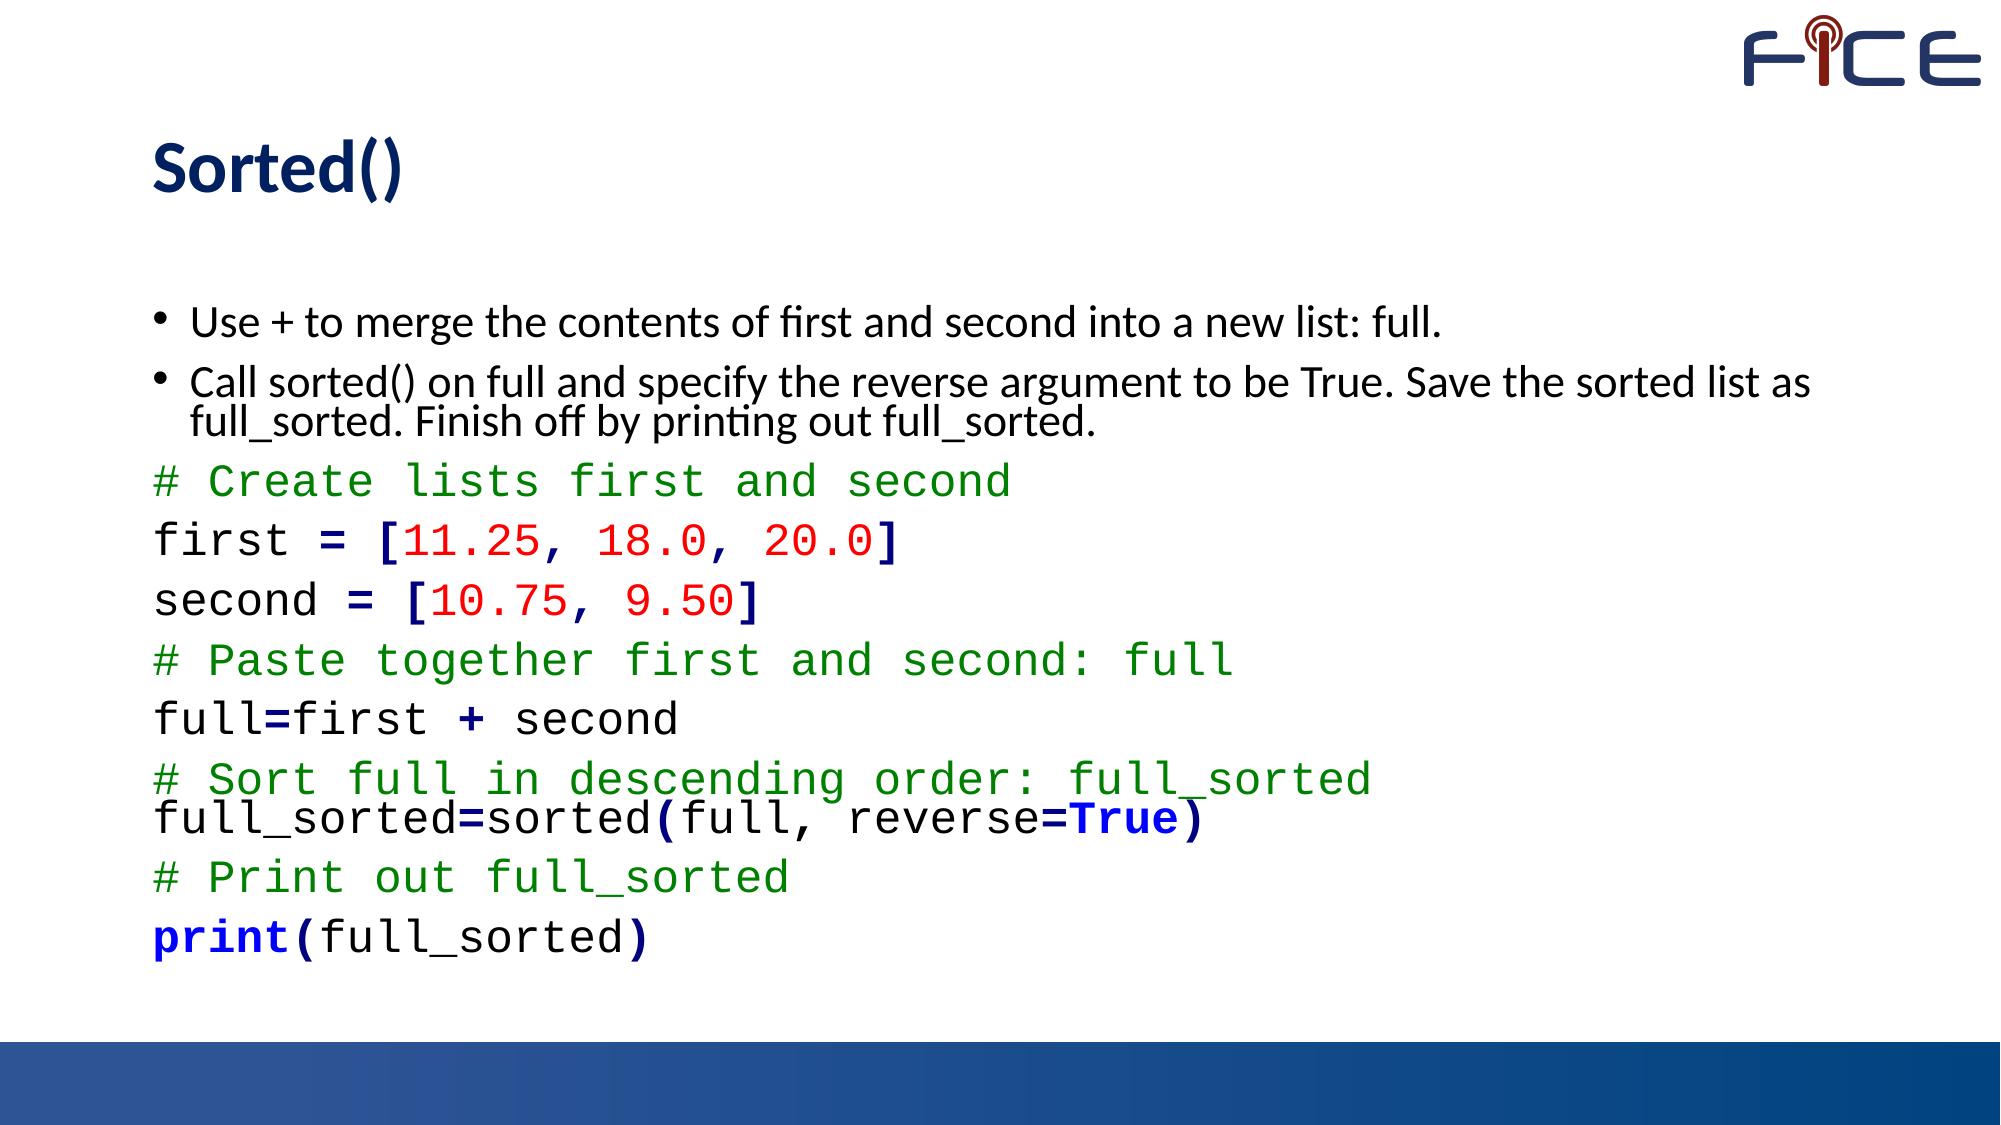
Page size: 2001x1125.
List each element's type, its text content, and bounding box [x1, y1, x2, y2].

list Use + to merge the contents of first and second into a new list: full. Call sorted() on full and specify the reverse argument to be True. Save the sorted list as full_sorted. Finish off by printing out full_sorted. # Create lists first and second first = [11.25, 18.0, 20.0] second = [10.75, 9.50] # Paste together first and second: full full=first + second # Sort full in descending order: full_sorted full_sorted=sorted(full, reverse=True) # Print out full_sorted print(full_sorted) [137, 299, 1863, 1014]
picture [1744, 15, 1981, 86]
title Sorted() [137, 59, 1863, 278]
